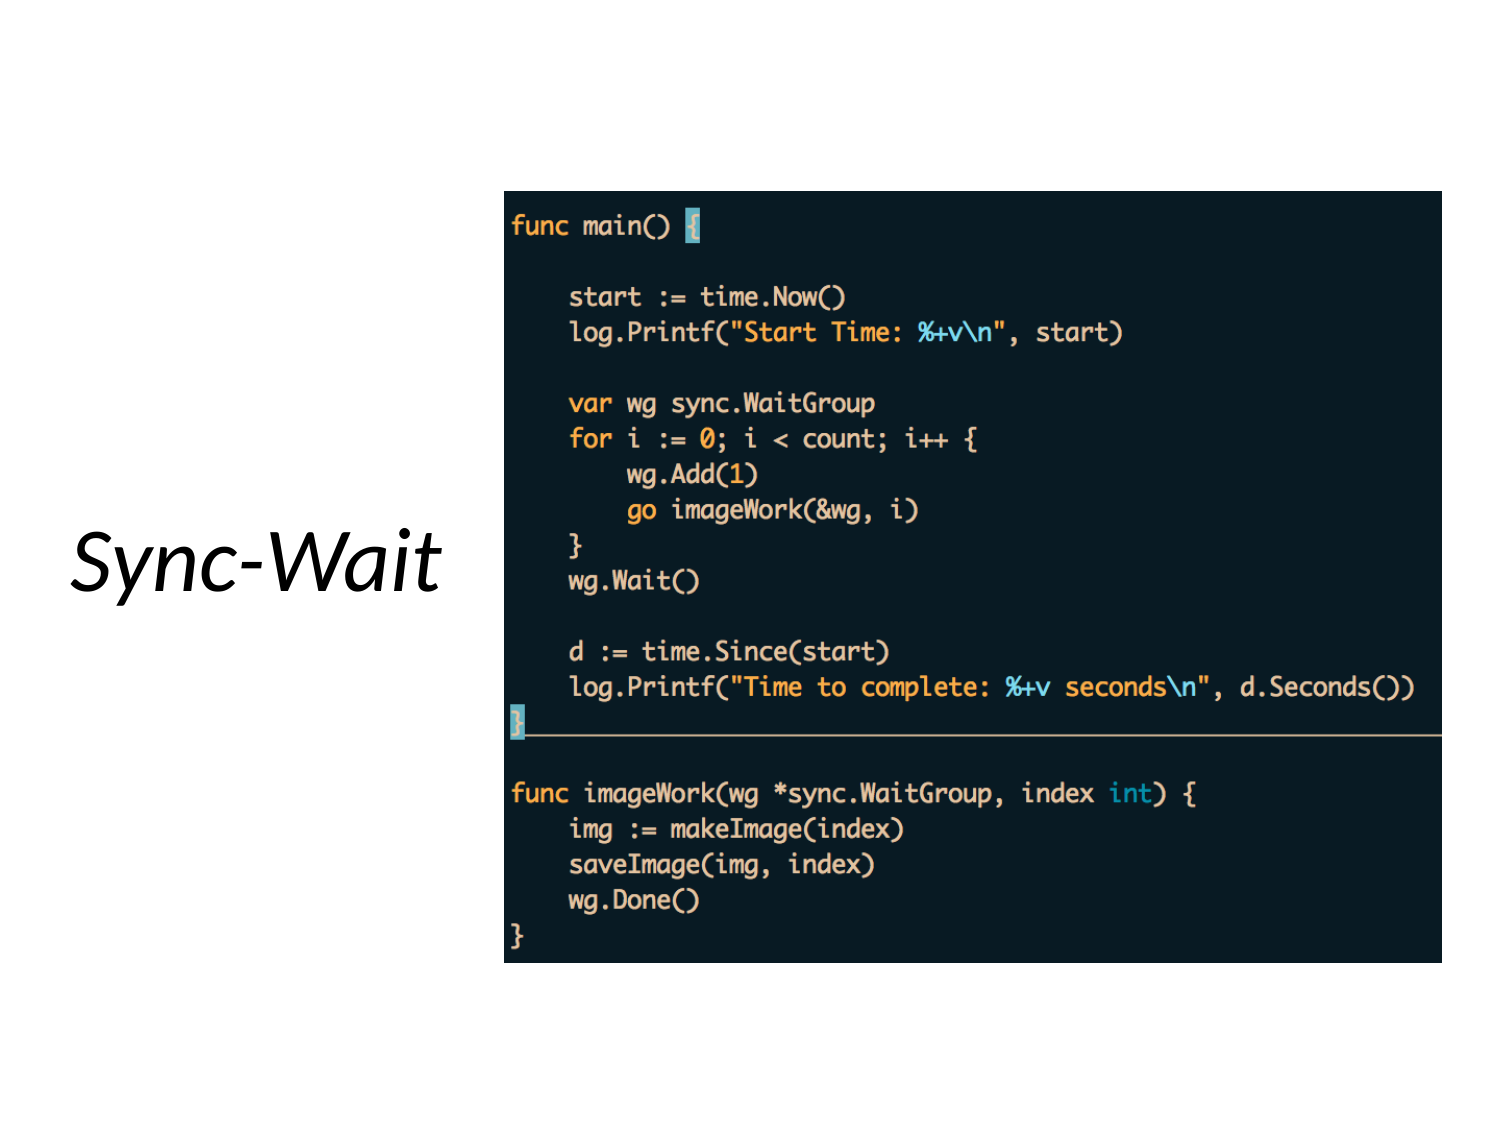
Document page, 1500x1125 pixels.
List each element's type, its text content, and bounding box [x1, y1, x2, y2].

picture [503, 191, 1442, 963]
title Sync-Wait [27, 326, 487, 784]
